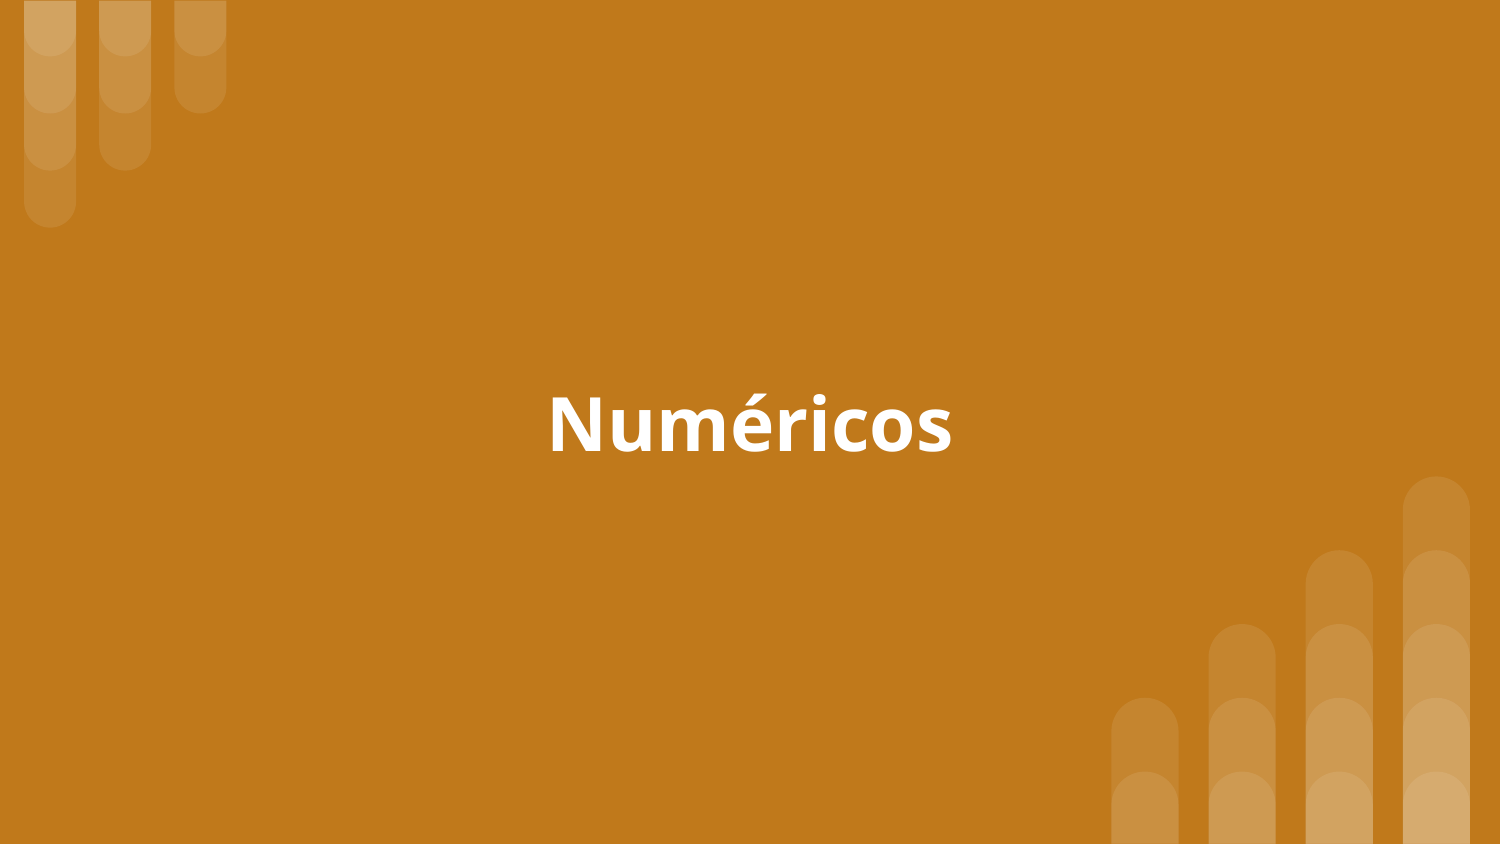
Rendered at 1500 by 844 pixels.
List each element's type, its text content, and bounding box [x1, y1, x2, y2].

title Numéricos [269, 268, 1231, 576]
